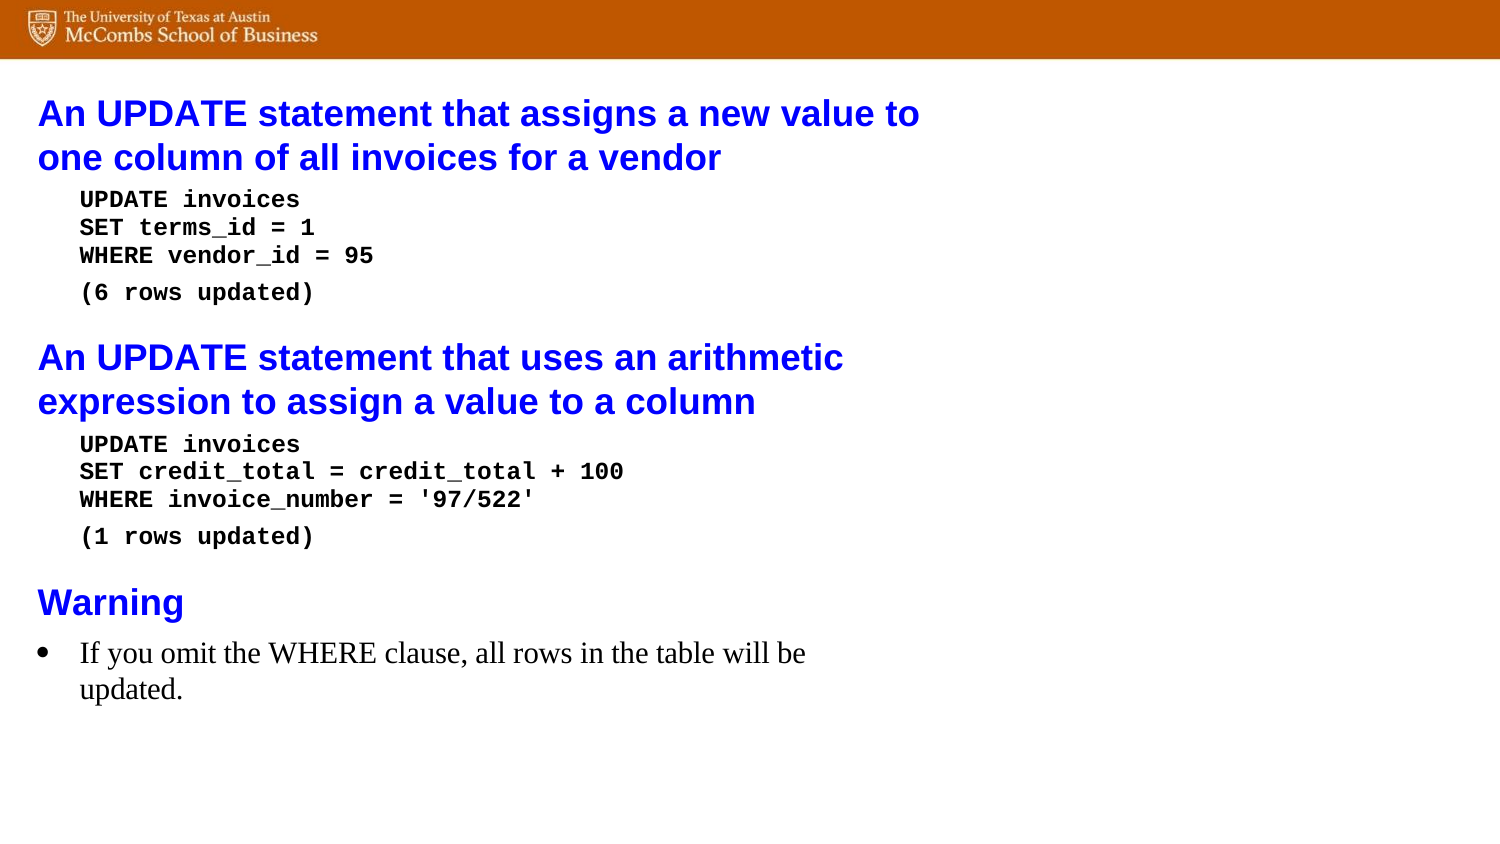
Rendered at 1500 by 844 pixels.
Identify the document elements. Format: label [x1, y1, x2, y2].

picture [0, 0, 1500, 844]
text_box [37, 90, 938, 735]
